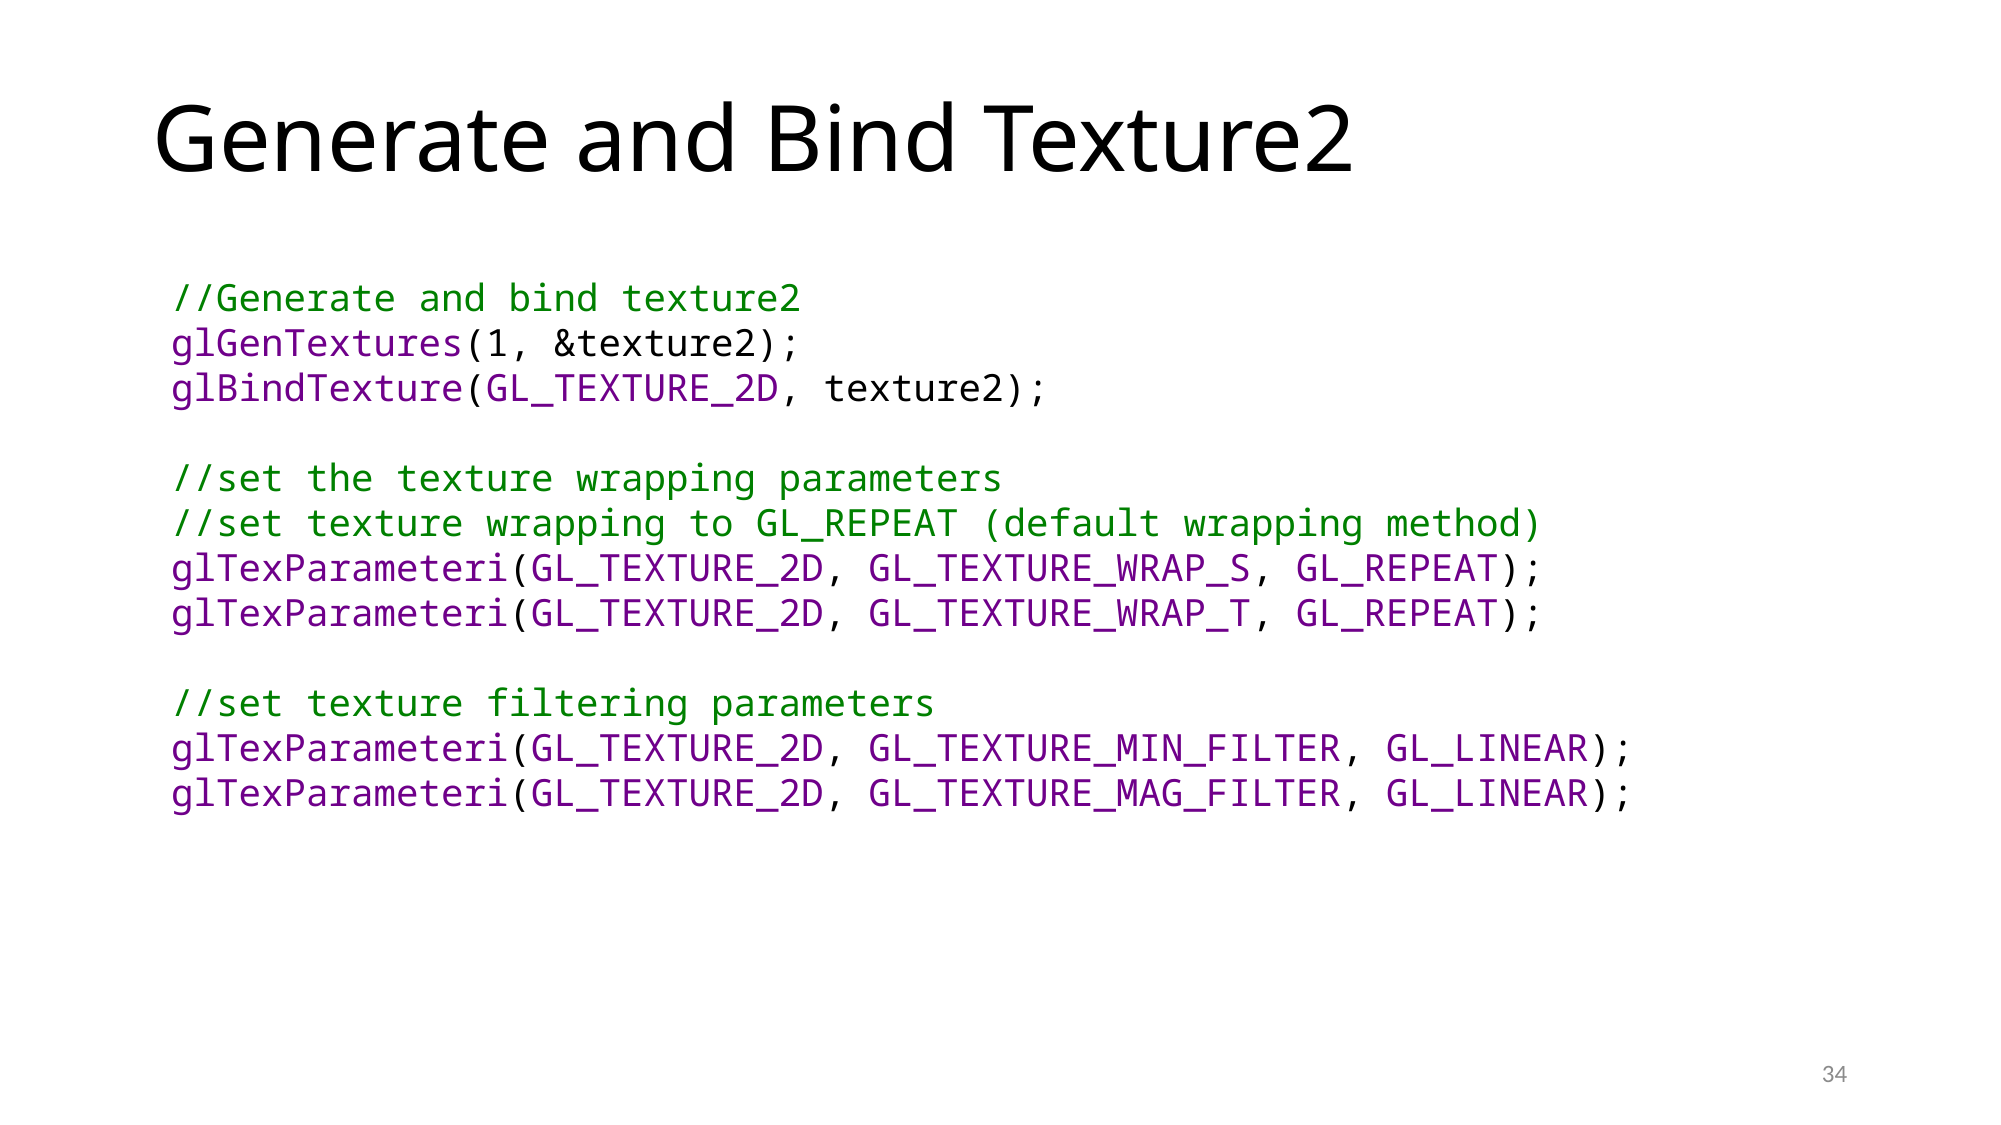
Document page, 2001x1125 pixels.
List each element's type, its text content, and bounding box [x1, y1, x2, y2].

title Generate and Bind Texture2 [137, 59, 1863, 224]
slide_number 34 [1412, 1042, 1863, 1103]
text_box //Generate and bind texture2 glGenTextures(1, &texture2); glBindTexture(GL_TEXTURE_2D, texture2); //set the texture wrapping parameters //set texture wrapping to GL_REPEAT (default wrapping method) glTexParameteri(GL_TEXTURE_2D, GL_TEXTURE_WRAP_S, GL_REPEAT); glTexParameteri(GL_TEXTURE_2D, GL_TEXTURE_WRAP_T, GL_REPEAT); //set texture filtering parameters glTexParameteri(GL_TEXTURE_2D, GL_TEXTURE_MIN_FILTER, GL_LINEAR); glTexParameteri(GL_TEXTURE_2D, GL_TEXTURE_MAG_FILTER, GL_LINEAR); [156, 267, 1771, 822]
